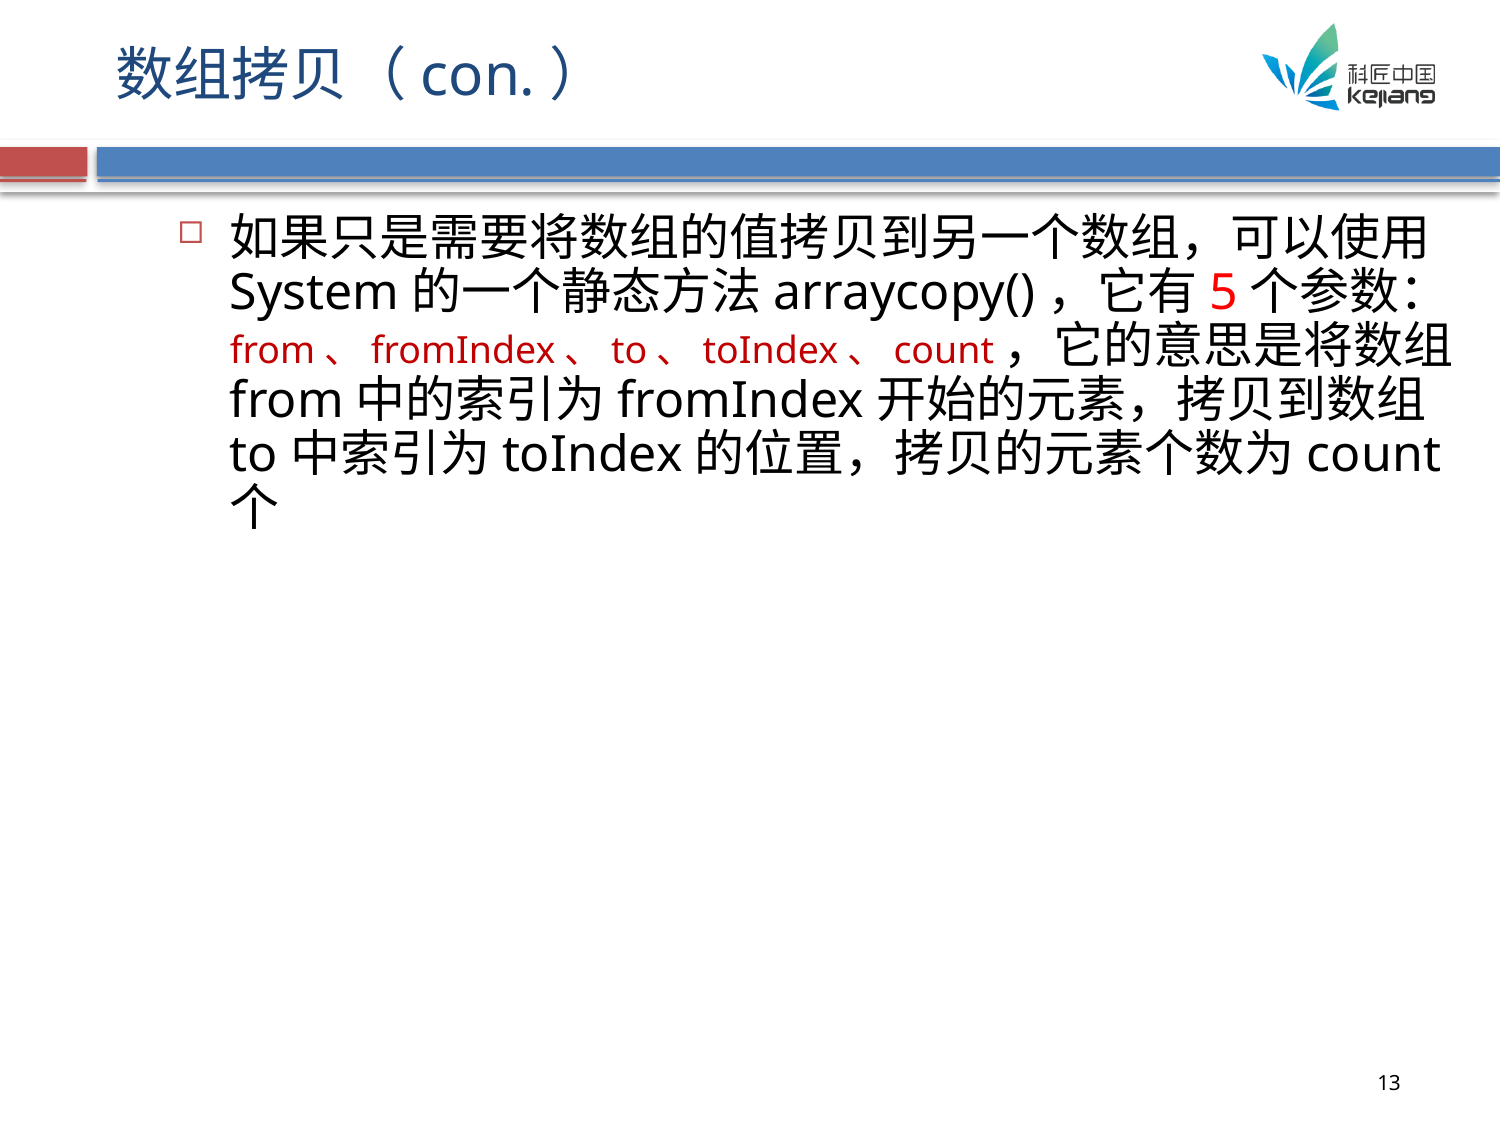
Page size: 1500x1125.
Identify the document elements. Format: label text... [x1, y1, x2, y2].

list 如果只是需要将数组的值拷贝到另一个数组，可以使用System的一个静态方法arraycopy()，它有5个参数：from、fromIndex、to、toIndex、count，它的意思是将数组from中的索引为fromIndex开始的元素，拷贝到数组to中索引为toIndex的位置，拷贝的元素个数为count个 [162, 204, 1500, 1002]
title 数组拷贝（con.） [100, 0, 1439, 143]
picture [1261, 143, 1439, 154]
text_box 13 [1362, 1062, 1425, 1118]
